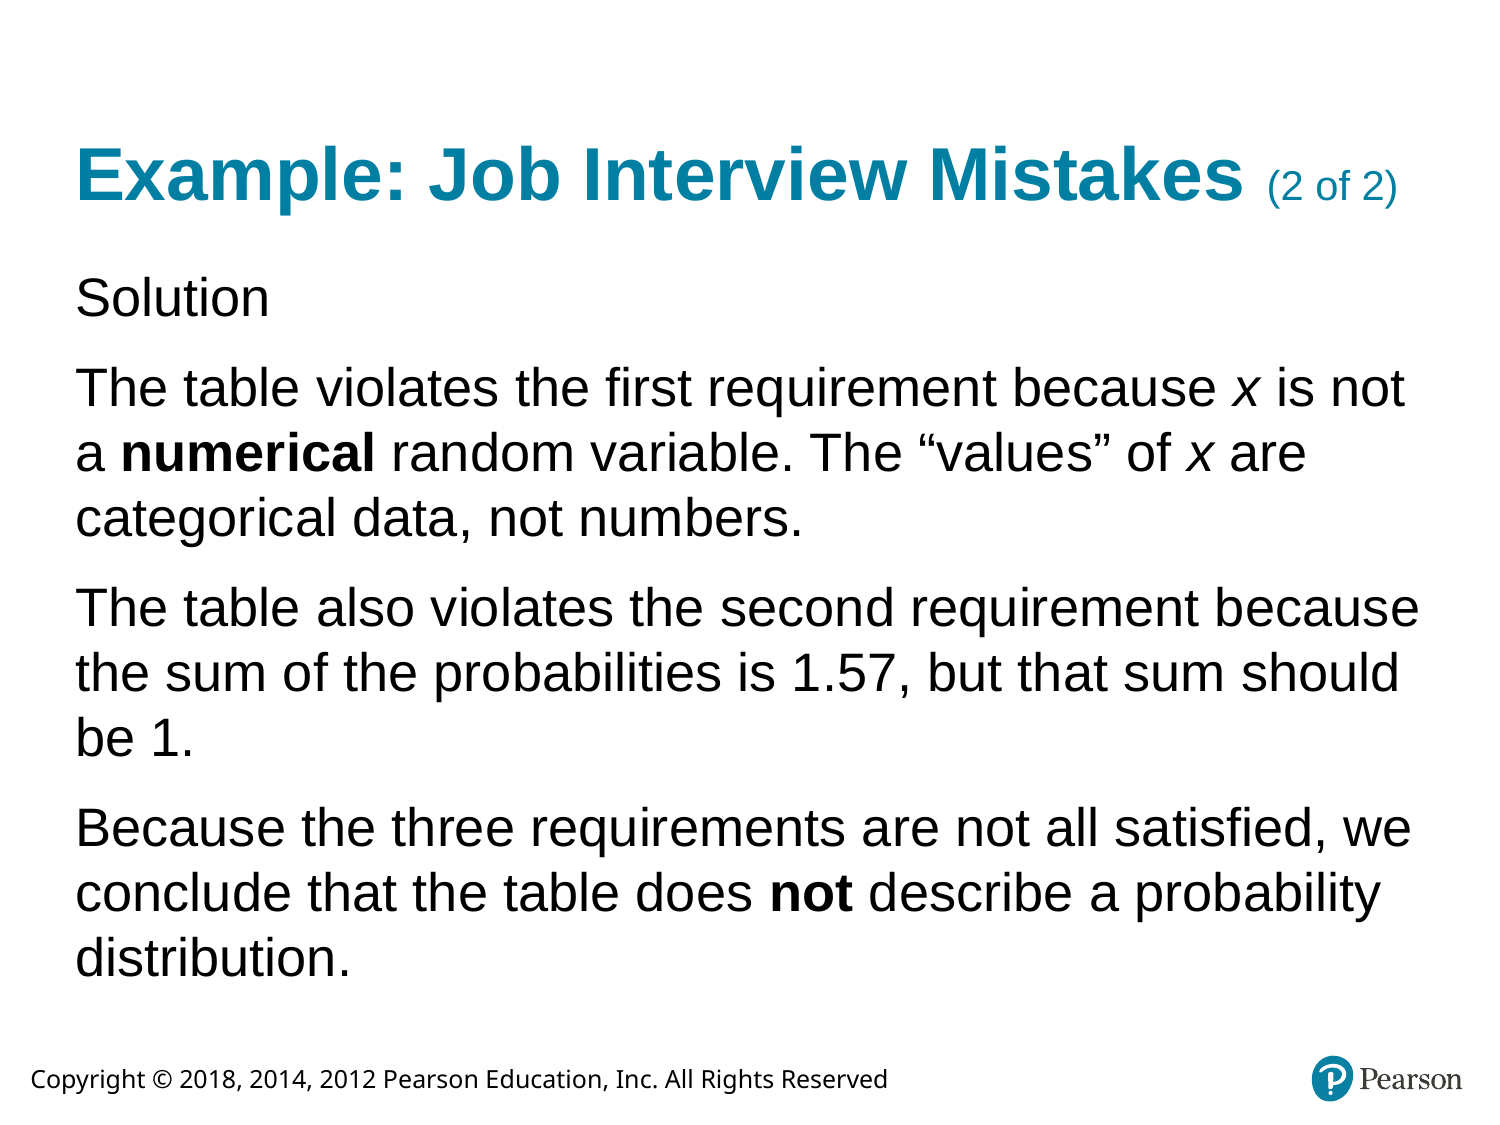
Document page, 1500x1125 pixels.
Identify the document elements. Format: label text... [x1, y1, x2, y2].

title Example: Job Interview Mistakes (2 of 2) [75, 35, 1425, 216]
list Solution The table violates the first requirement because x is not a numerical random variable. The “values” of x are categorical data, not numbers. The table also violates the second requirement because the sum of the probabilities is 1.57, but that sum should be 1. Because the three requirements are not all satisfied, we conclude that the table does not describe a probability distribution. [75, 262, 1425, 1005]
